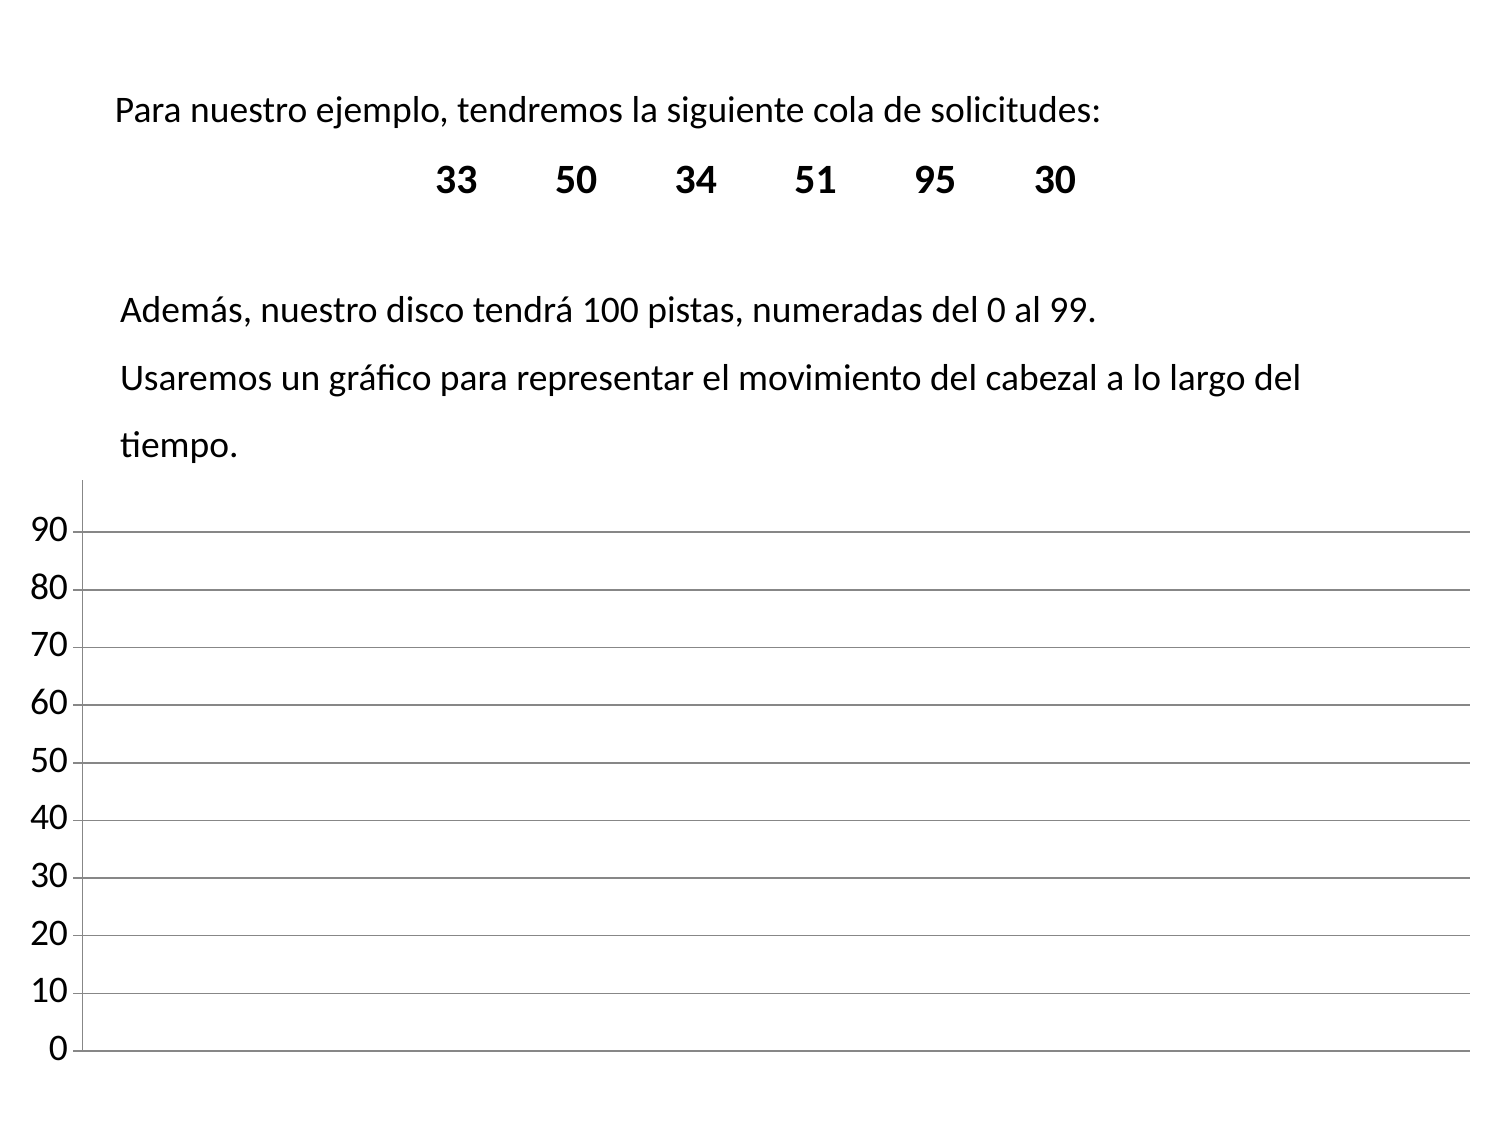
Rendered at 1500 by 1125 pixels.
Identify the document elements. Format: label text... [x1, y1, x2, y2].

text_box Además, nuestro disco tendrá 100 pistas, numeradas del 0 al 99. Usaremos un gráfico para representar el movimiento del cabezal a lo largo del tiempo. [105, 255, 1417, 466]
table_header 95 [875, 155, 995, 220]
table_header 33 [397, 155, 516, 220]
table_header 50 [516, 155, 636, 220]
table_header 51 [756, 155, 875, 220]
text_box Para nuestro ejemplo, tendremos la siguiente cola de solicitudes: [100, 78, 1412, 138]
table_header 30 [995, 155, 1115, 220]
table_header 34 [636, 155, 756, 220]
chart [0, 467, 1500, 1083]
